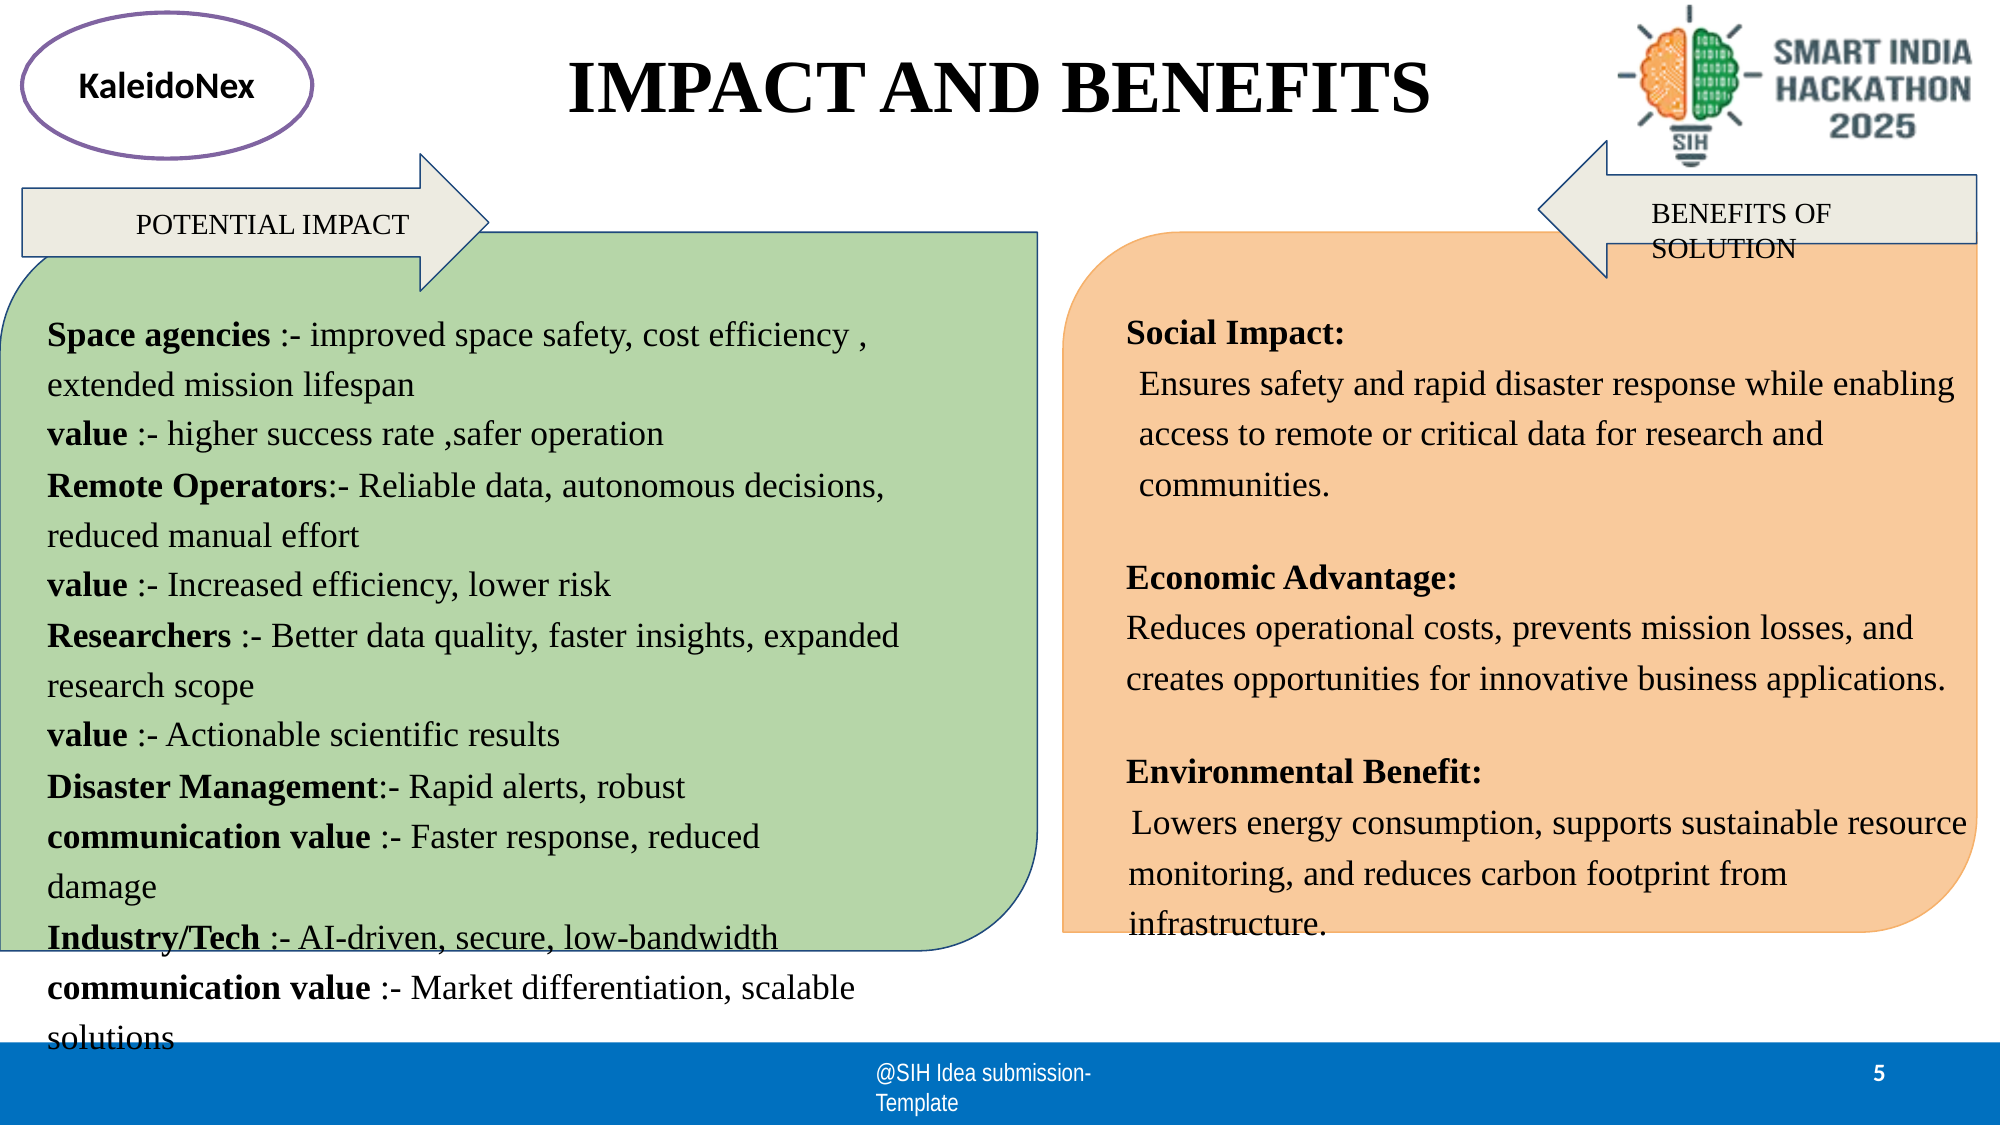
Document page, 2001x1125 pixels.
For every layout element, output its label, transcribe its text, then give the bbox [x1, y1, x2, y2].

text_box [1062, 0, 1978, 933]
text_box POTENTIAL IMPACT Space agencies :- improved space safety, cost efficiency , extended mission lifespan value :- higher success rate ,safer operation Remote Operators:- Reliable data, autonomous decisions, reduced manual effort value :- Increased efficiency, lower risk Researchers :- Better data quality, faster insights, expanded research scope value :- Actionable scientific results Disaster Management:- Rapid alerts, robust communication value :- Faster response, reduced damage Industry/Tech :- AI-driven, secure, low-bandwidth communication value :- Market differentiation, scalable solutions [45, 959, 993, 1057]
slide_number ‹#› [1866, 1049, 1895, 1125]
footer @SIH Idea submission- Template [873, 1049, 1178, 1125]
title IMPACT AND BENEFITS [430, 35, 1057, 226]
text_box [0, 153, 1038, 952]
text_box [21, 12, 313, 159]
